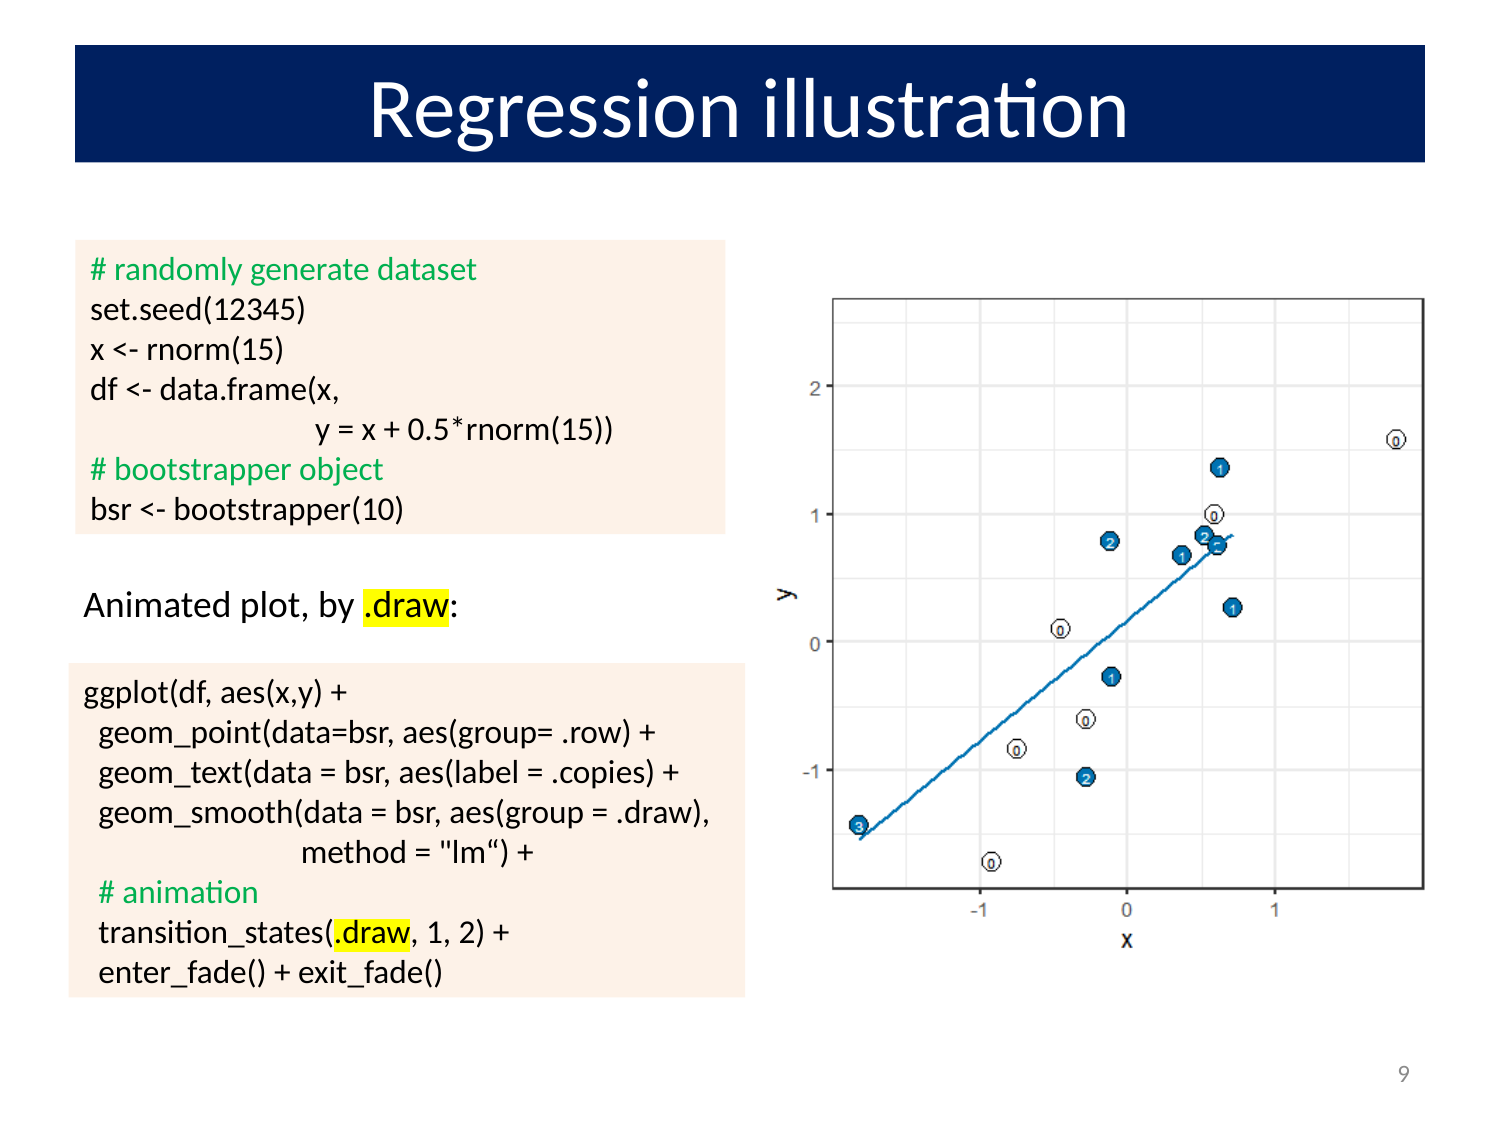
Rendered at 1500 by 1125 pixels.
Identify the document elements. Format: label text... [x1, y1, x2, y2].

title Regression illustration [75, 45, 1425, 163]
picture [758, 287, 1437, 965]
slide_number 9 [1074, 1042, 1425, 1103]
text_box ggplot(df, aes(x,y) + geom_point(data=bsr, aes(group= .row) + geom_text(data = bsr, aes(label = .copies) + geom_smooth(data = bsr, aes(group = .draw), method = "lm“) + # animation transition_states(.draw, 1, 2) + enter_fade() + exit_fade() [68, 663, 746, 998]
text_box Animated plot, by .draw: [68, 572, 621, 633]
text_box # randomly generate dataset set.seed(12345) x <- rnorm(15) df <- data.frame(x, y = x + 0.5*rnorm(15)) # bootstrapper object bsr <- bootstrapper(10) [75, 239, 726, 535]
